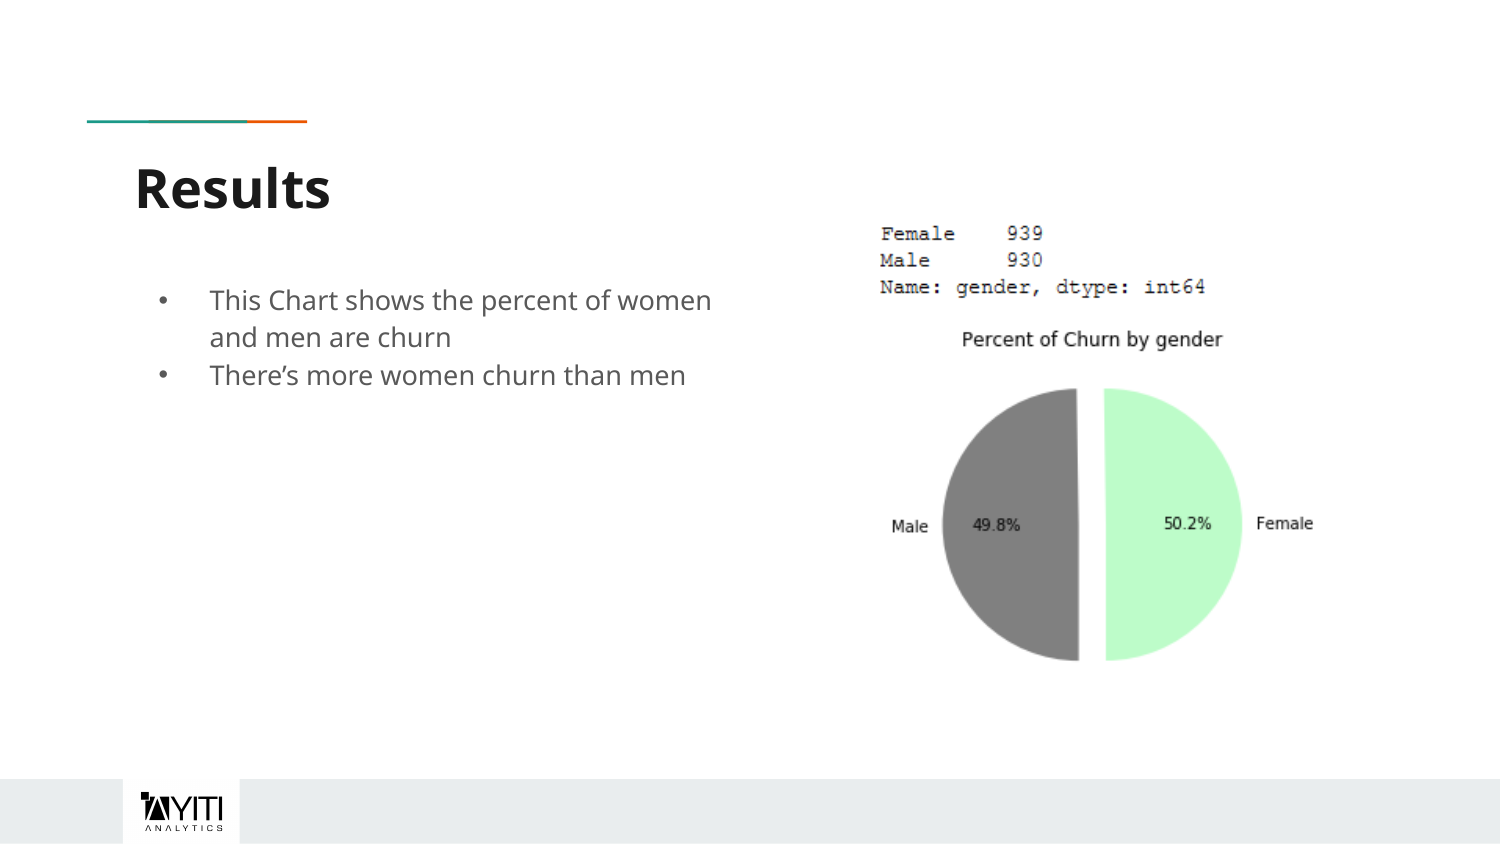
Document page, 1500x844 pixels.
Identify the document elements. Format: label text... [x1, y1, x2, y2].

title Results [119, 138, 1381, 227]
picture [122, 779, 240, 844]
picture [875, 223, 1327, 676]
list This Chart shows the percent of women and men are churn There’s more women churn than men [119, 263, 739, 635]
